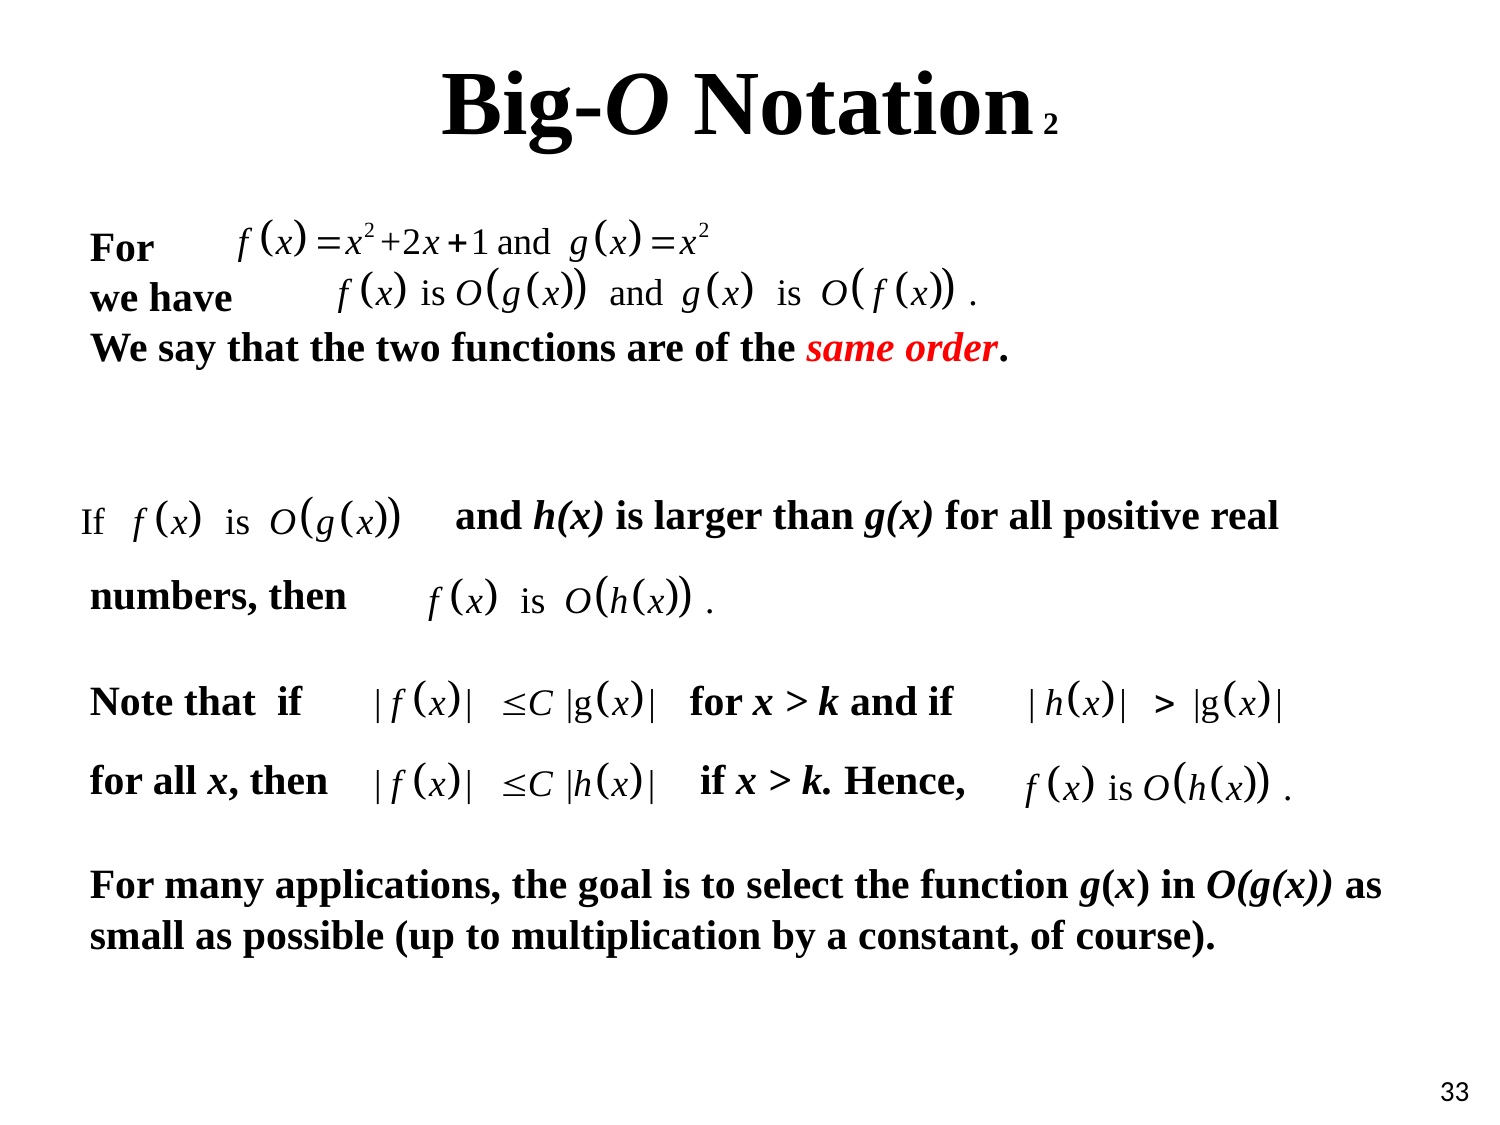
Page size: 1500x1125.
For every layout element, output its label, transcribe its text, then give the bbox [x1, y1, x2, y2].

list for x > k and if [675, 666, 1012, 738]
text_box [74, 490, 407, 558]
list Note that if [75, 666, 365, 738]
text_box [1012, 674, 1288, 735]
list if x > k. Hence, [675, 745, 1012, 817]
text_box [324, 261, 982, 328]
list For many applications, the goal is to select the function g(x) in O(g(x)) as small as possible (up to multiplication by a constant, of course). [75, 849, 1434, 1050]
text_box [1012, 756, 1298, 823]
list and h(x) is larger than g(x) for all positive real [440, 480, 1392, 562]
list numbers, then [75, 560, 413, 636]
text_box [358, 756, 662, 816]
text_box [224, 213, 716, 274]
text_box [412, 569, 719, 636]
list for all x, then [75, 745, 383, 817]
list For we have We say that the two functions are of the same order. [75, 212, 1434, 467]
title Big-O Notation 2 [0, 0, 1500, 195]
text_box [358, 674, 662, 735]
